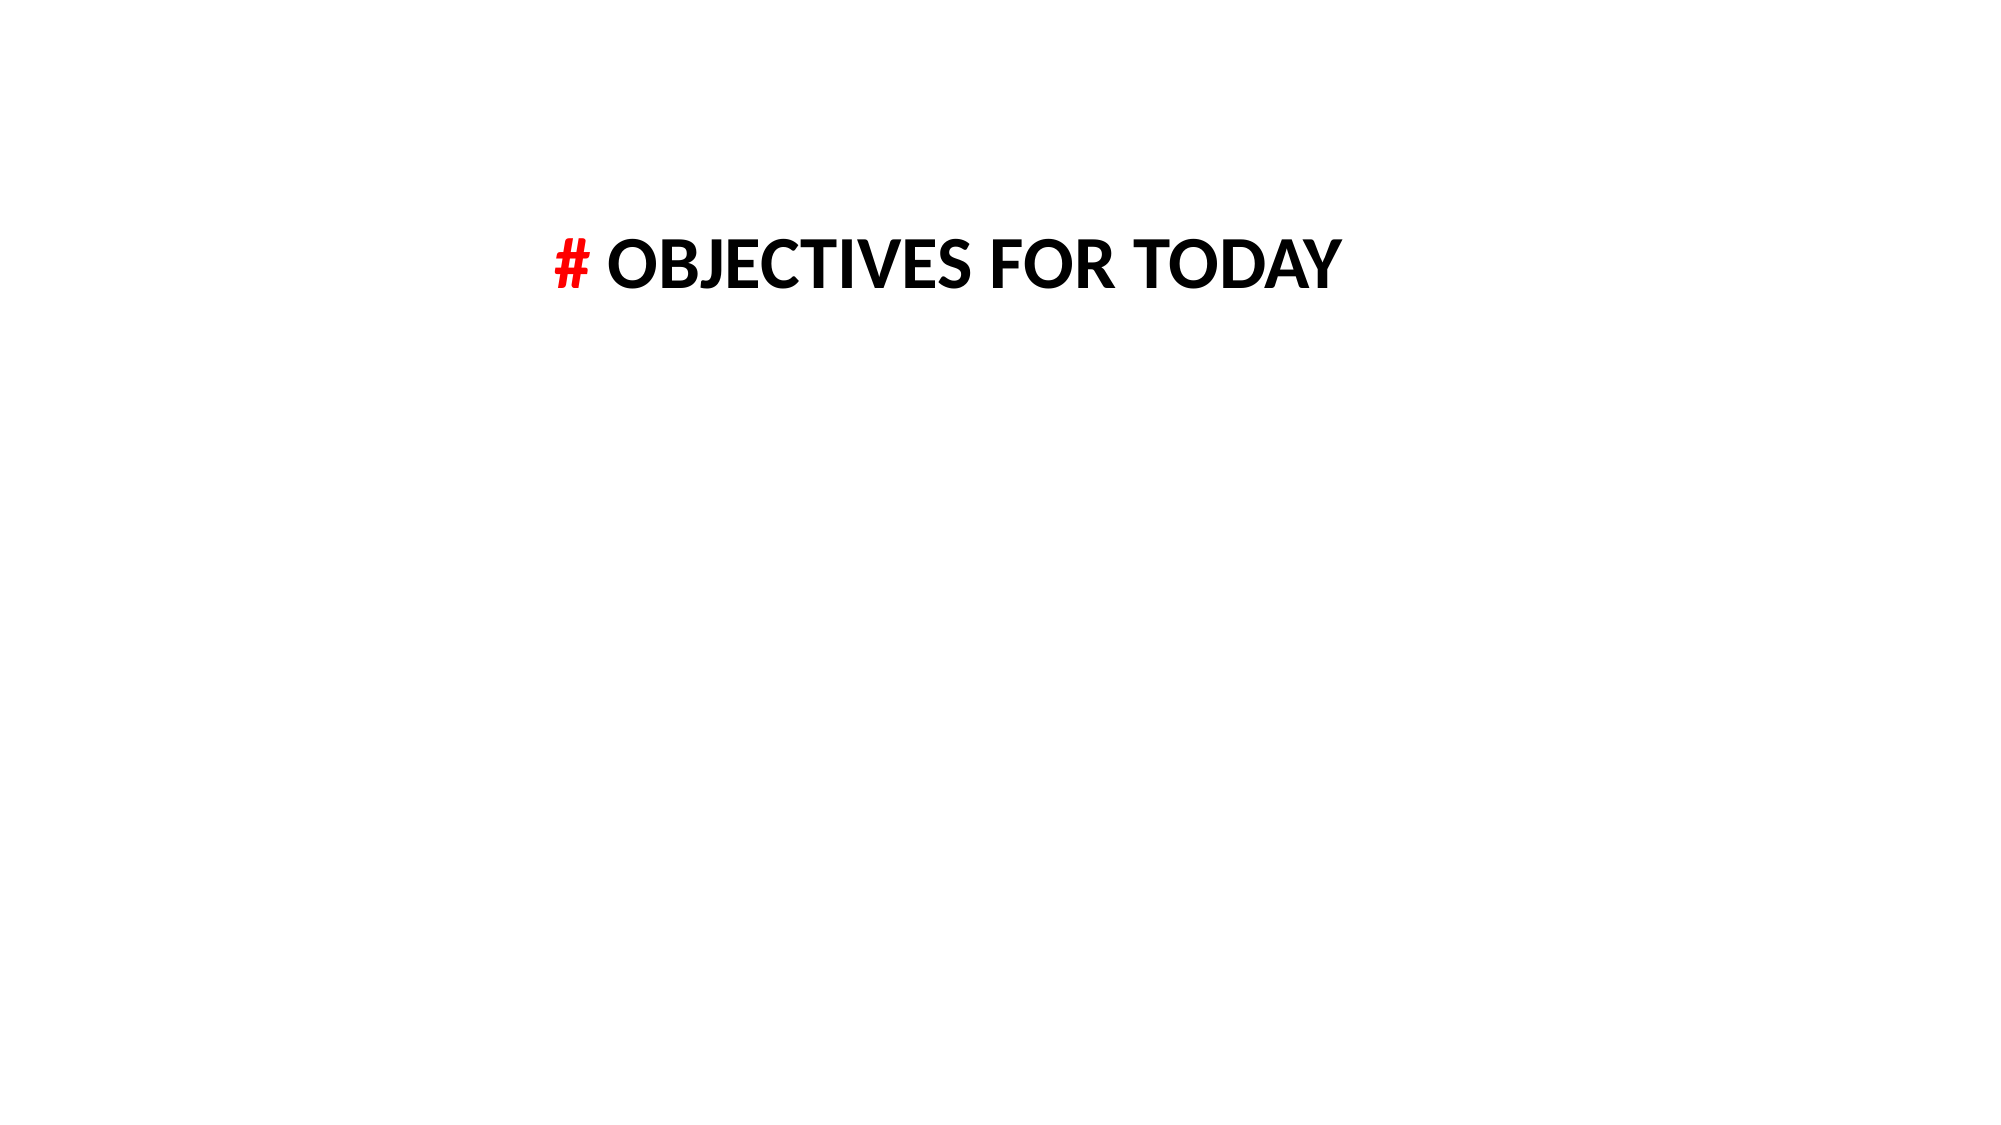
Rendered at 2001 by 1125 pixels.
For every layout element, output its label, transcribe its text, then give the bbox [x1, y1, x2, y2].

text_box # OBJECTIVES FOR TODAY [507, 205, 1391, 311]
